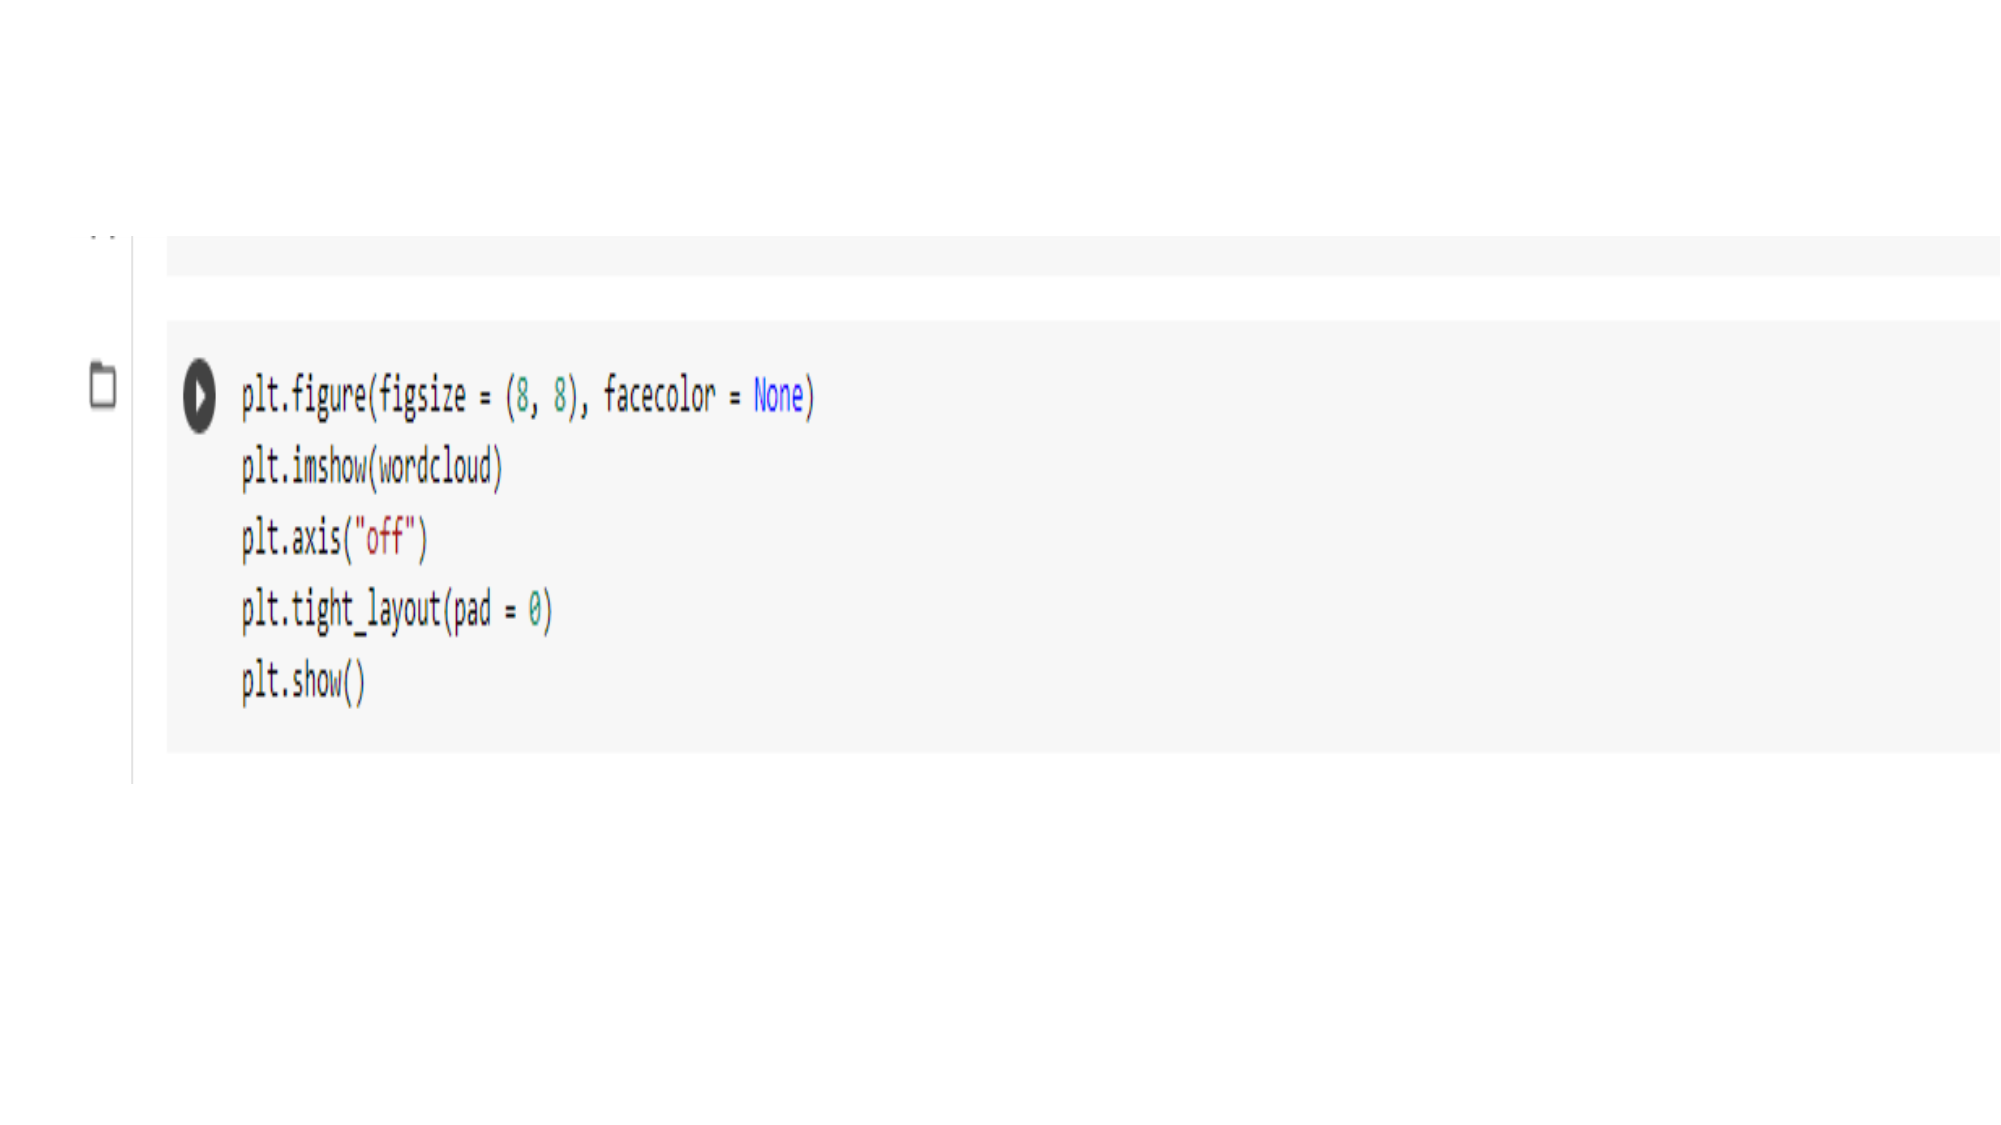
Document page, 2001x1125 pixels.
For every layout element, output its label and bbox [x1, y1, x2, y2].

picture [70, 236, 2000, 785]
